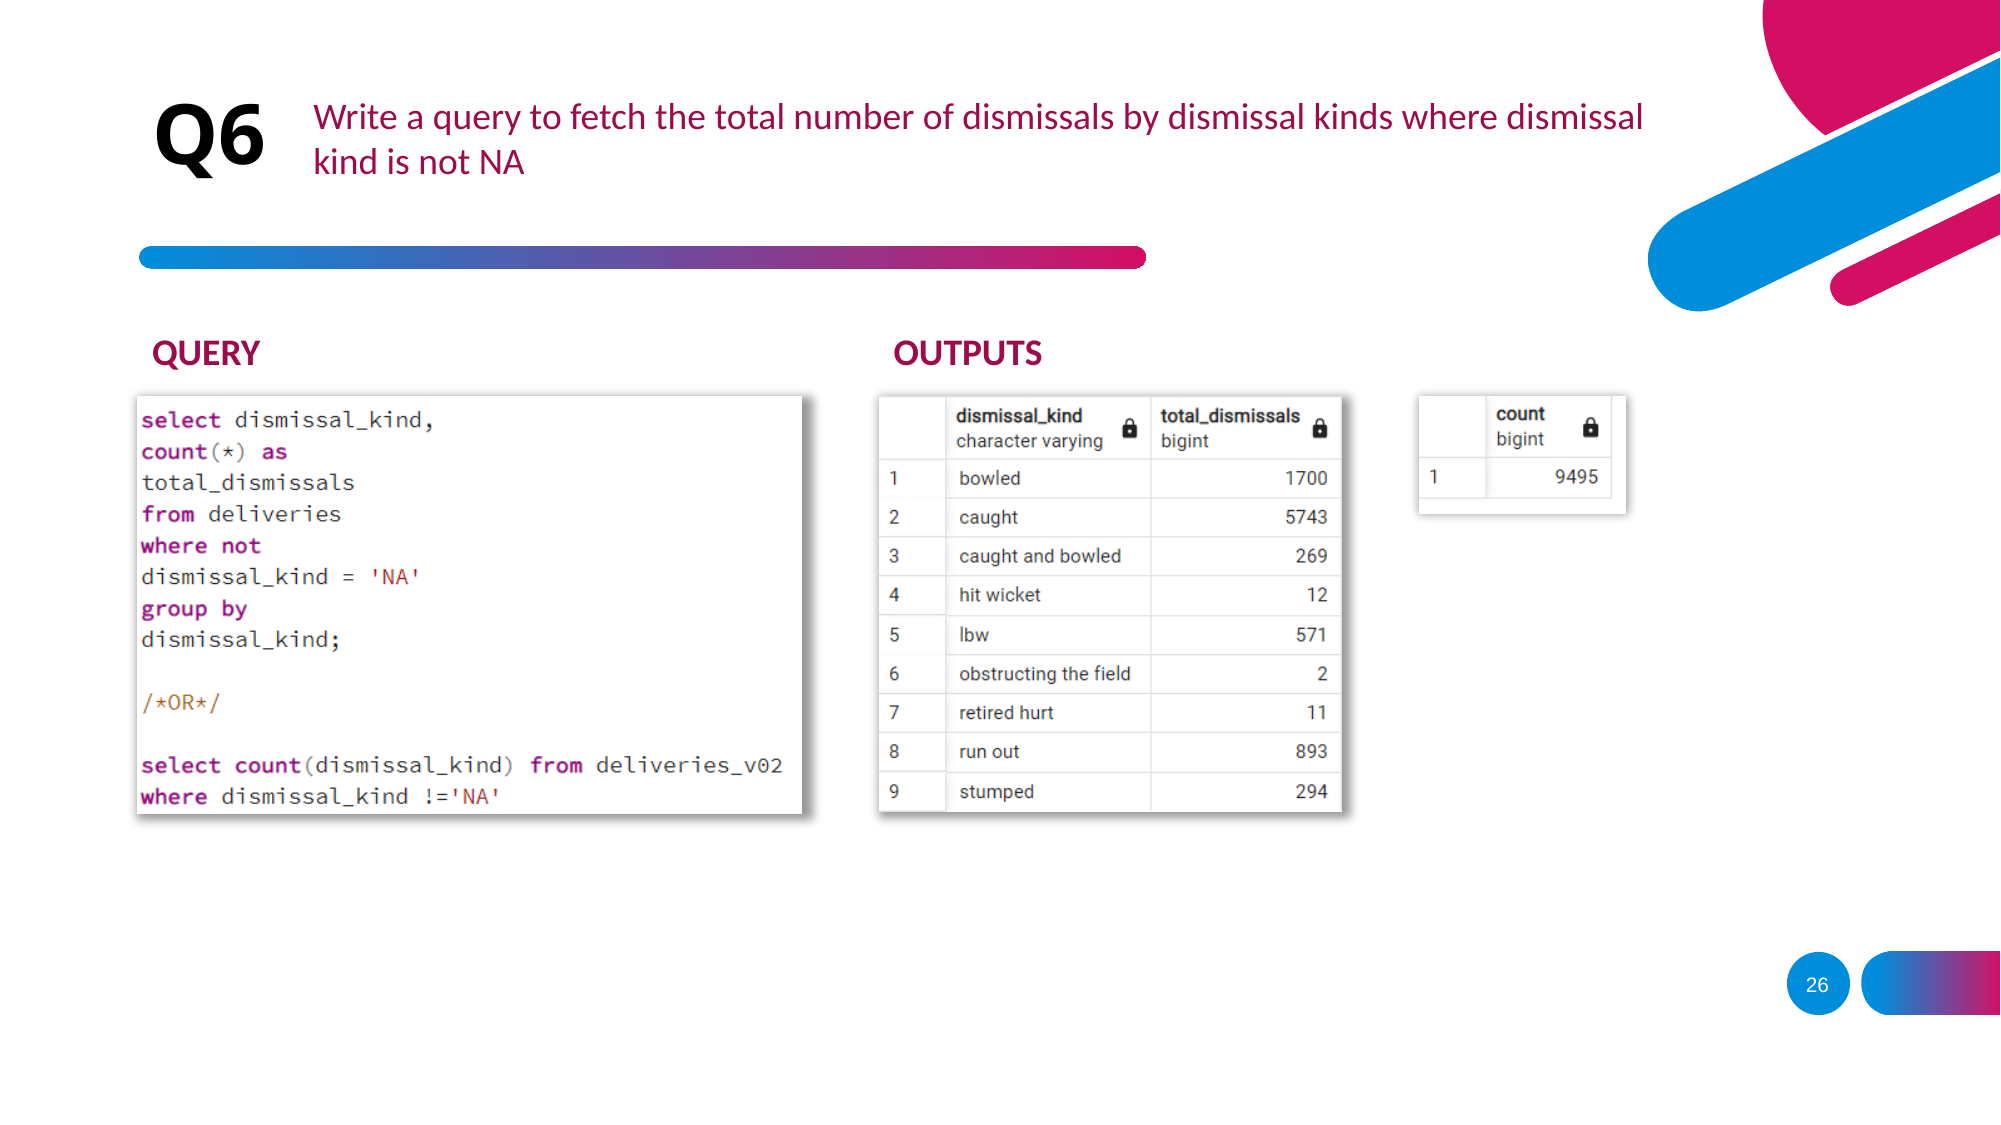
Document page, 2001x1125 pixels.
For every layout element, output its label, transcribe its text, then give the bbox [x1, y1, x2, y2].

text_box OUTPUTS [879, 320, 1285, 380]
picture [878, 396, 1342, 812]
picture [137, 396, 802, 814]
text_box Write a query to fetch the total number of dismissals by dismissal kinds where dismissal kind is not NA [298, 84, 1797, 190]
slide_number 26 [1772, 954, 1863, 1015]
picture [1419, 396, 1626, 514]
text_box QUERY [137, 320, 324, 380]
title Q6 [137, 59, 299, 215]
